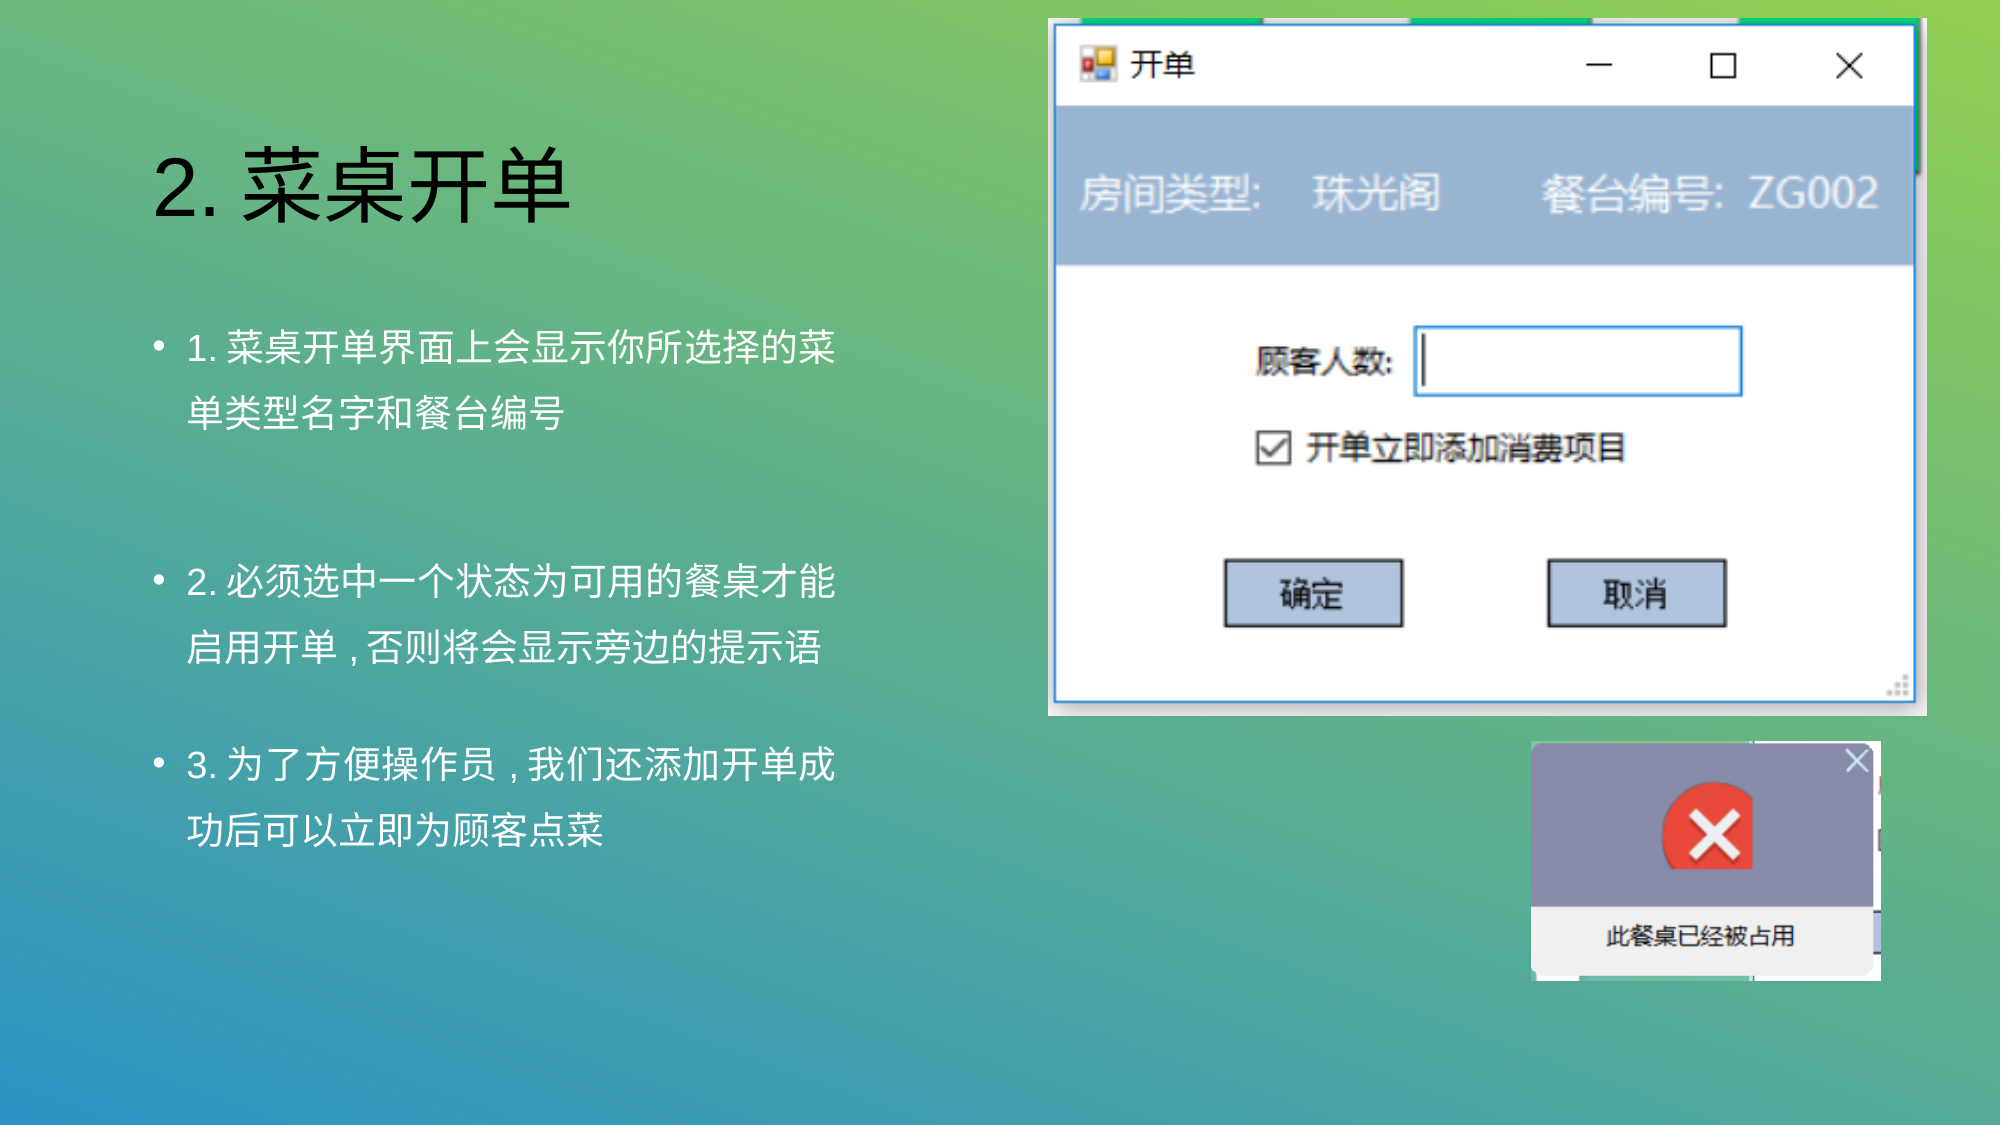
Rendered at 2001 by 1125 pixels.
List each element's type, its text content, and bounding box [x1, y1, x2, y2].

title 2.菜桌开单 [137, 59, 1048, 278]
picture [1048, 18, 1927, 716]
list 1.菜桌开单界面上会显示你所选择的菜单类型名字和餐台编号 2.必须选中一个状态为可用的餐桌才能启用开单,否则将会显示旁边的提示语 3.为了方便操作员,我们还添加开单成功后可以立即为顾客点菜 [137, 299, 853, 892]
picture [1531, 741, 1881, 981]
